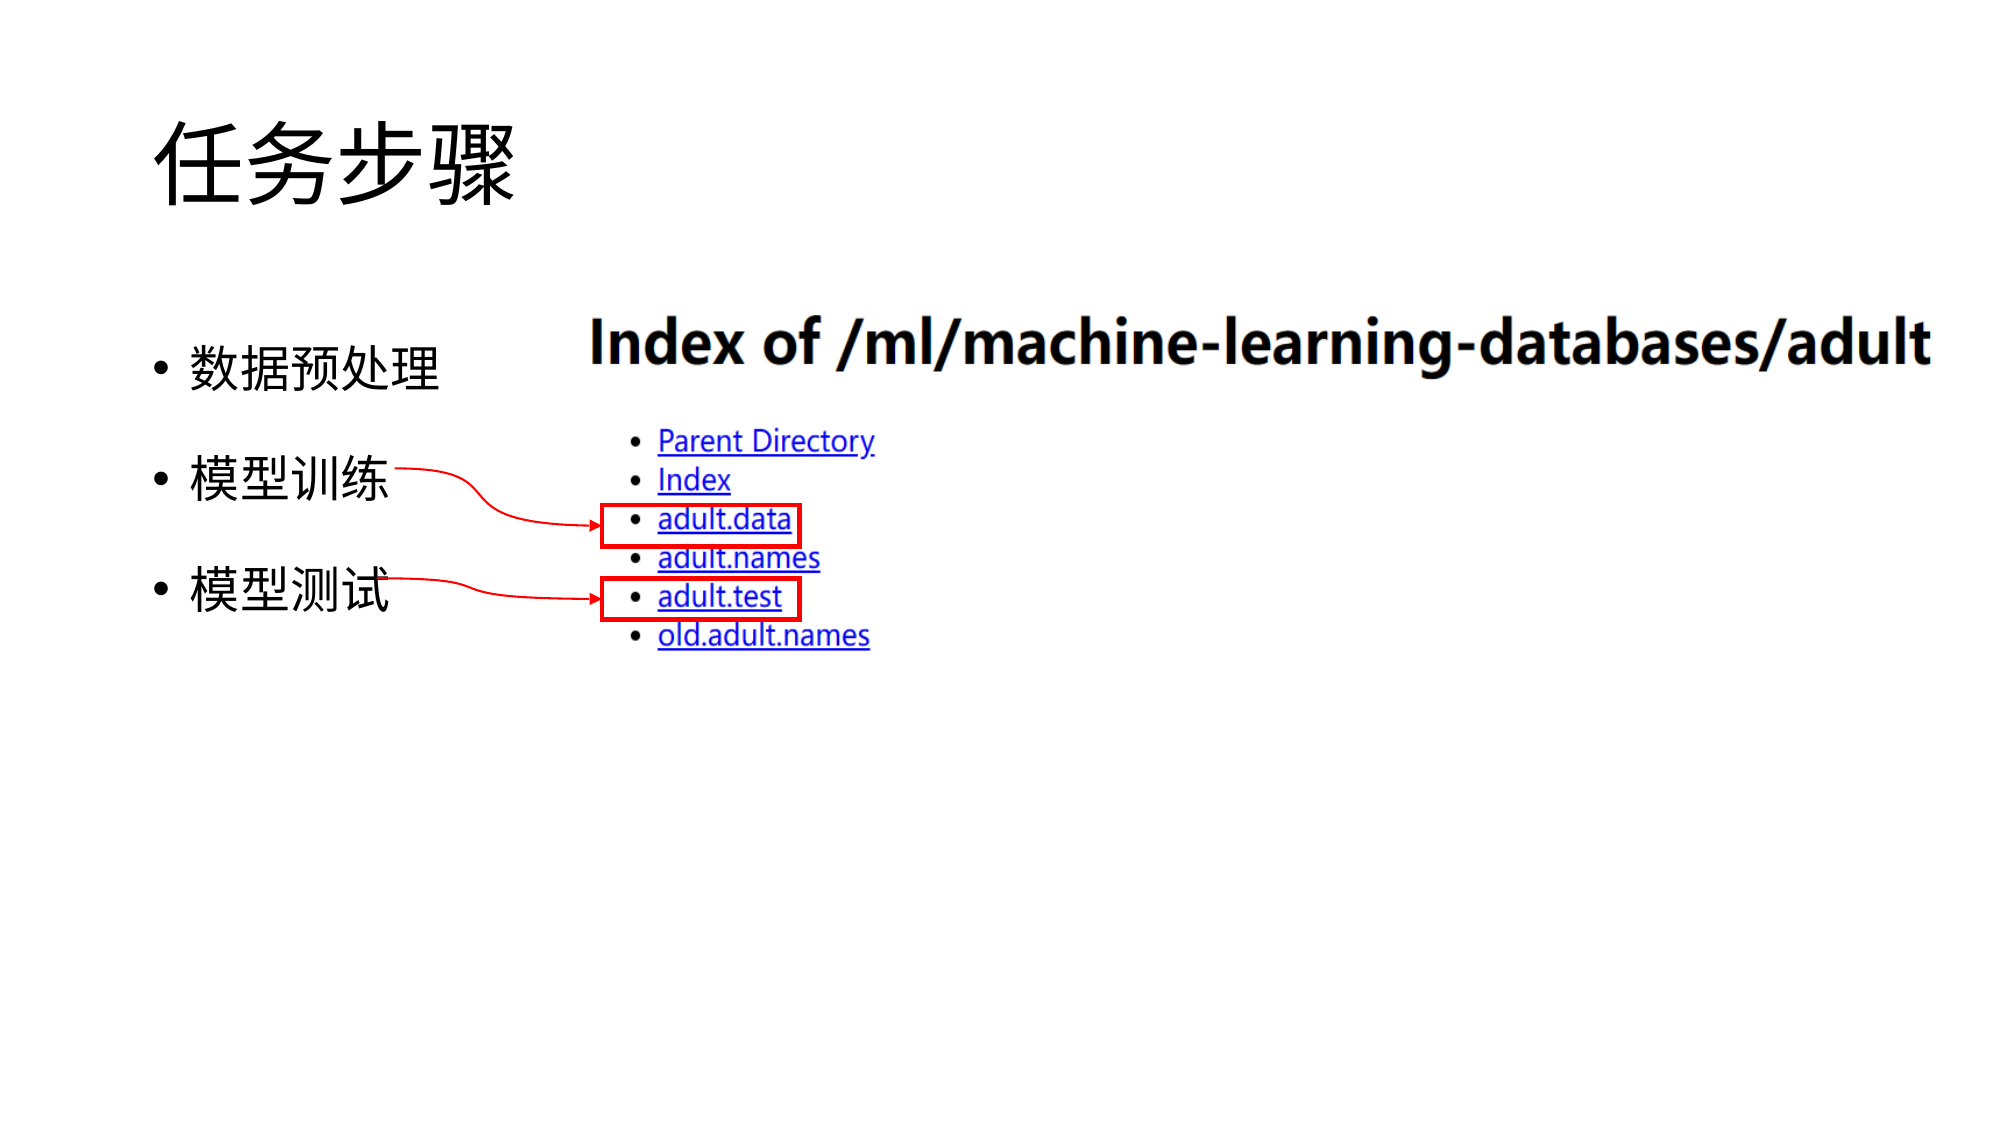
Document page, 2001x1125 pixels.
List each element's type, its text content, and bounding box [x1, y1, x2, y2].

picture [582, 299, 1957, 657]
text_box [376, 578, 602, 599]
list 数据预处理 模型训练 模型测试 [137, 299, 1863, 739]
title 任务步骤 [137, 59, 1863, 278]
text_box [394, 468, 602, 526]
